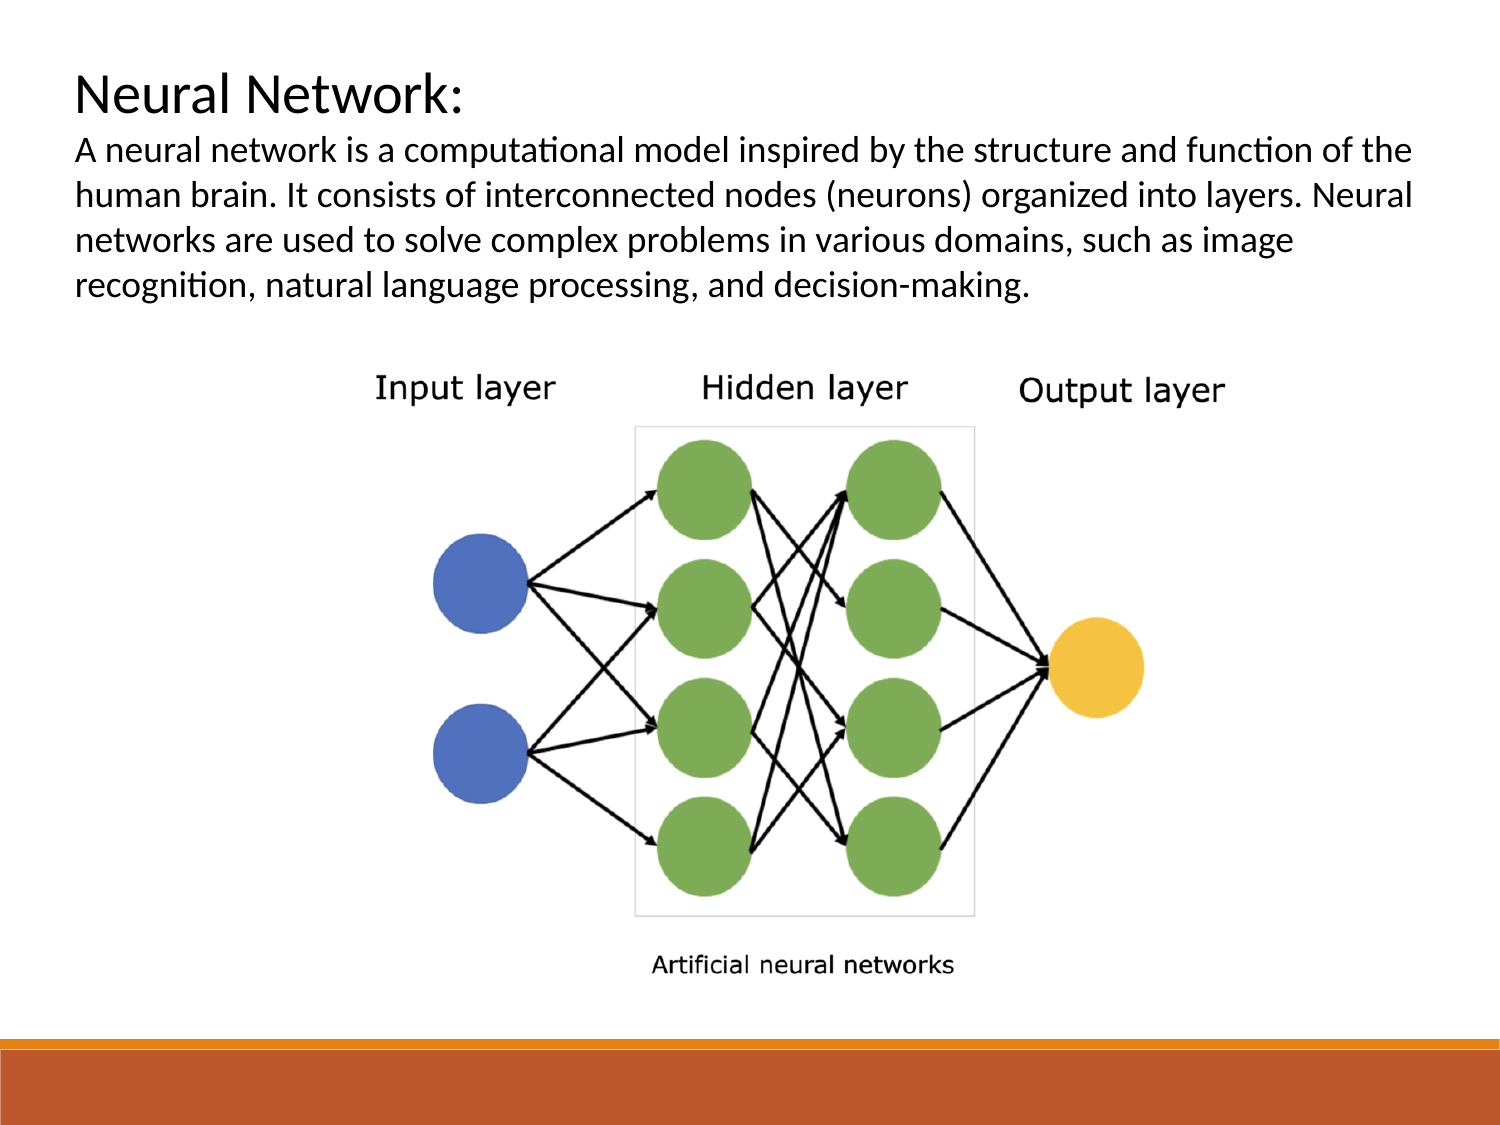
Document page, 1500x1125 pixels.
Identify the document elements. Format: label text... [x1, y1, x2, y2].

text_box Neural Network: A neural network is a computational model inspired by the structure and function of the human brain. It consists of interconnected nodes (neurons) organized into layers. Neural networks are used to solve complex problems in various domains, such as image recognition, natural language processing, and decision-making. [59, 48, 1440, 448]
picture [335, 348, 1274, 998]
